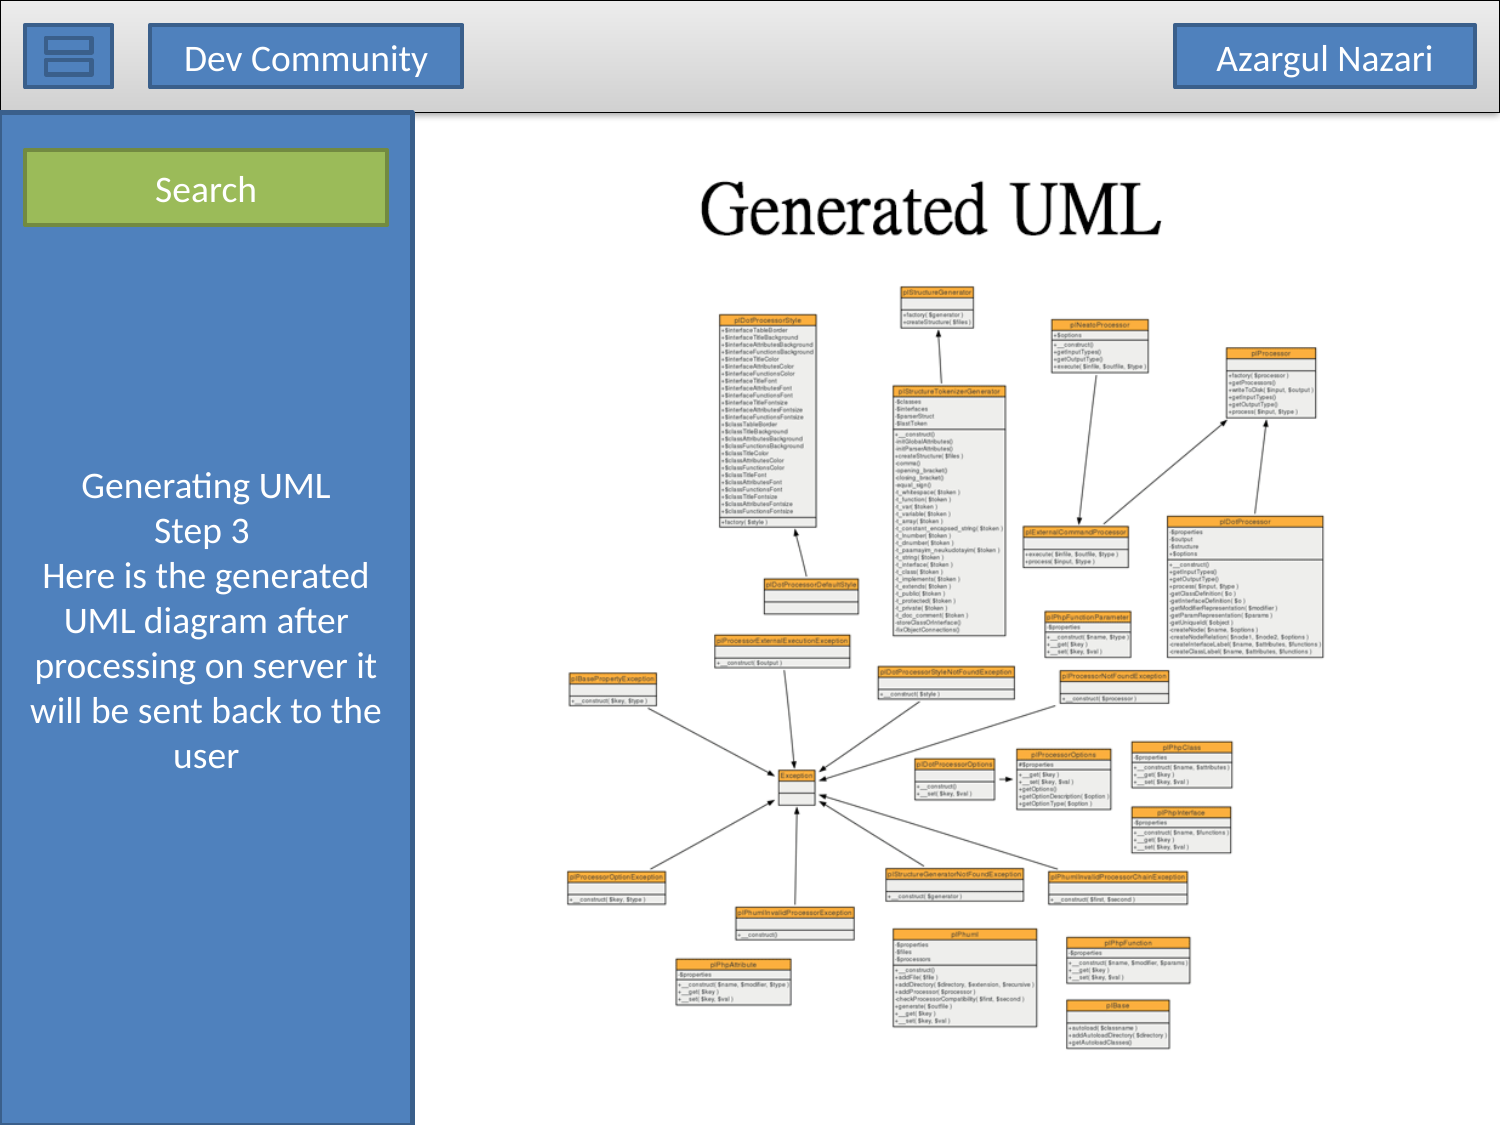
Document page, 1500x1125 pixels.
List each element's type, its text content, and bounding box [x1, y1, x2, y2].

text_box [0, 0, 1500, 113]
text_box Search [23, 148, 389, 227]
text_box Dev Community [148, 23, 464, 89]
text_box [23, 23, 114, 89]
text_box Azargul Nazari [1173, 23, 1477, 89]
text_box Generating UML Step 3 Here is the generated UML diagram after processing on server it will be sent back to the user [0, 110, 415, 1125]
text_box [44, 36, 94, 55]
text_box [44, 58, 94, 77]
picture [463, 153, 1457, 1084]
